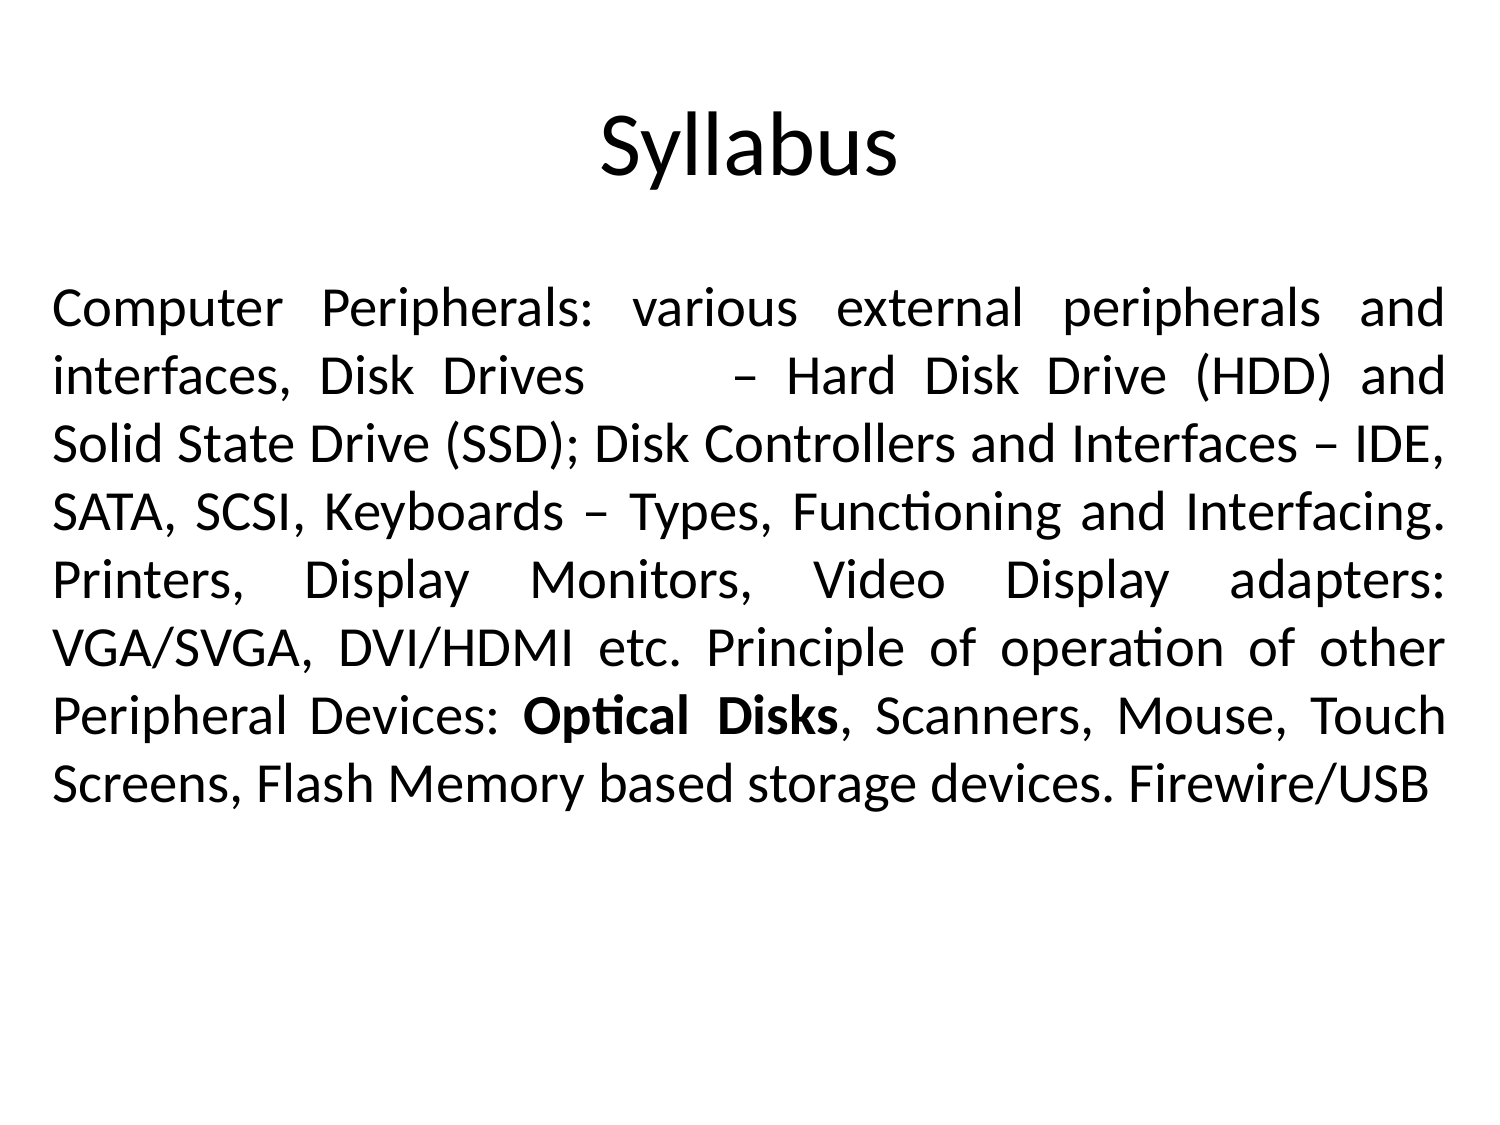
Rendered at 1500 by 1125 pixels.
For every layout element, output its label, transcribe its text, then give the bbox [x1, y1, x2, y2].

title Syllabus [75, 45, 1425, 233]
list Computer Peripherals: various external peripherals and interfaces, Disk Drives – Hard Disk Drive (HDD) and Solid State Drive (SSD); Disk Controllers and Interfaces – IDE, SATA, SCSI, Keyboards – Types, Functioning and Interfacing. Printers, Display Monitors, Video Display adapters: VGA/SVGA, DVI/HDMI etc. Principle of operation of other Peripheral Devices: Optical Disks, Scanners, Mouse, Touch Screens, Flash Memory based storage devices. Firewire/USB [37, 262, 1463, 888]
